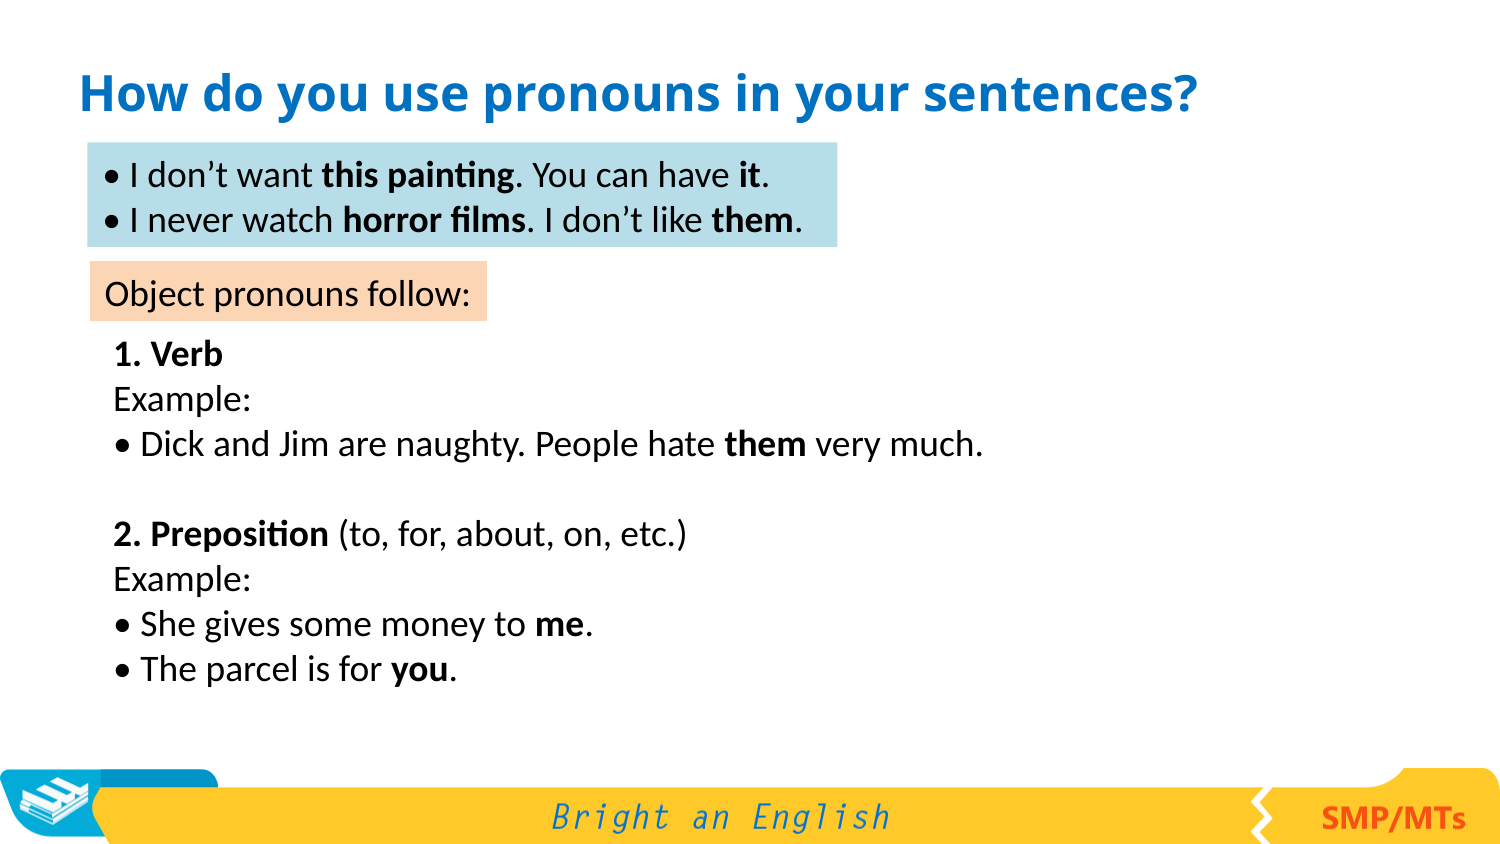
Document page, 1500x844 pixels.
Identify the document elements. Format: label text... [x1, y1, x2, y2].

text_box • I don’t want this painting. You can have it. • I never watch horror films. I don’t like them. [87, 142, 838, 247]
picture [0, 768, 1500, 844]
text_box 1. Verb Example: • Dick and Jim are naughty. People hate them very much. 2. Preposition (to, for, about, on, etc.) Example: • She gives some money to me. • The parcel is for you. [98, 321, 1063, 697]
text_box Object pronouns follow: [89, 261, 487, 321]
picture [20, 778, 88, 823]
text_box How do you use pronouns in your sentences? [63, 53, 1301, 129]
